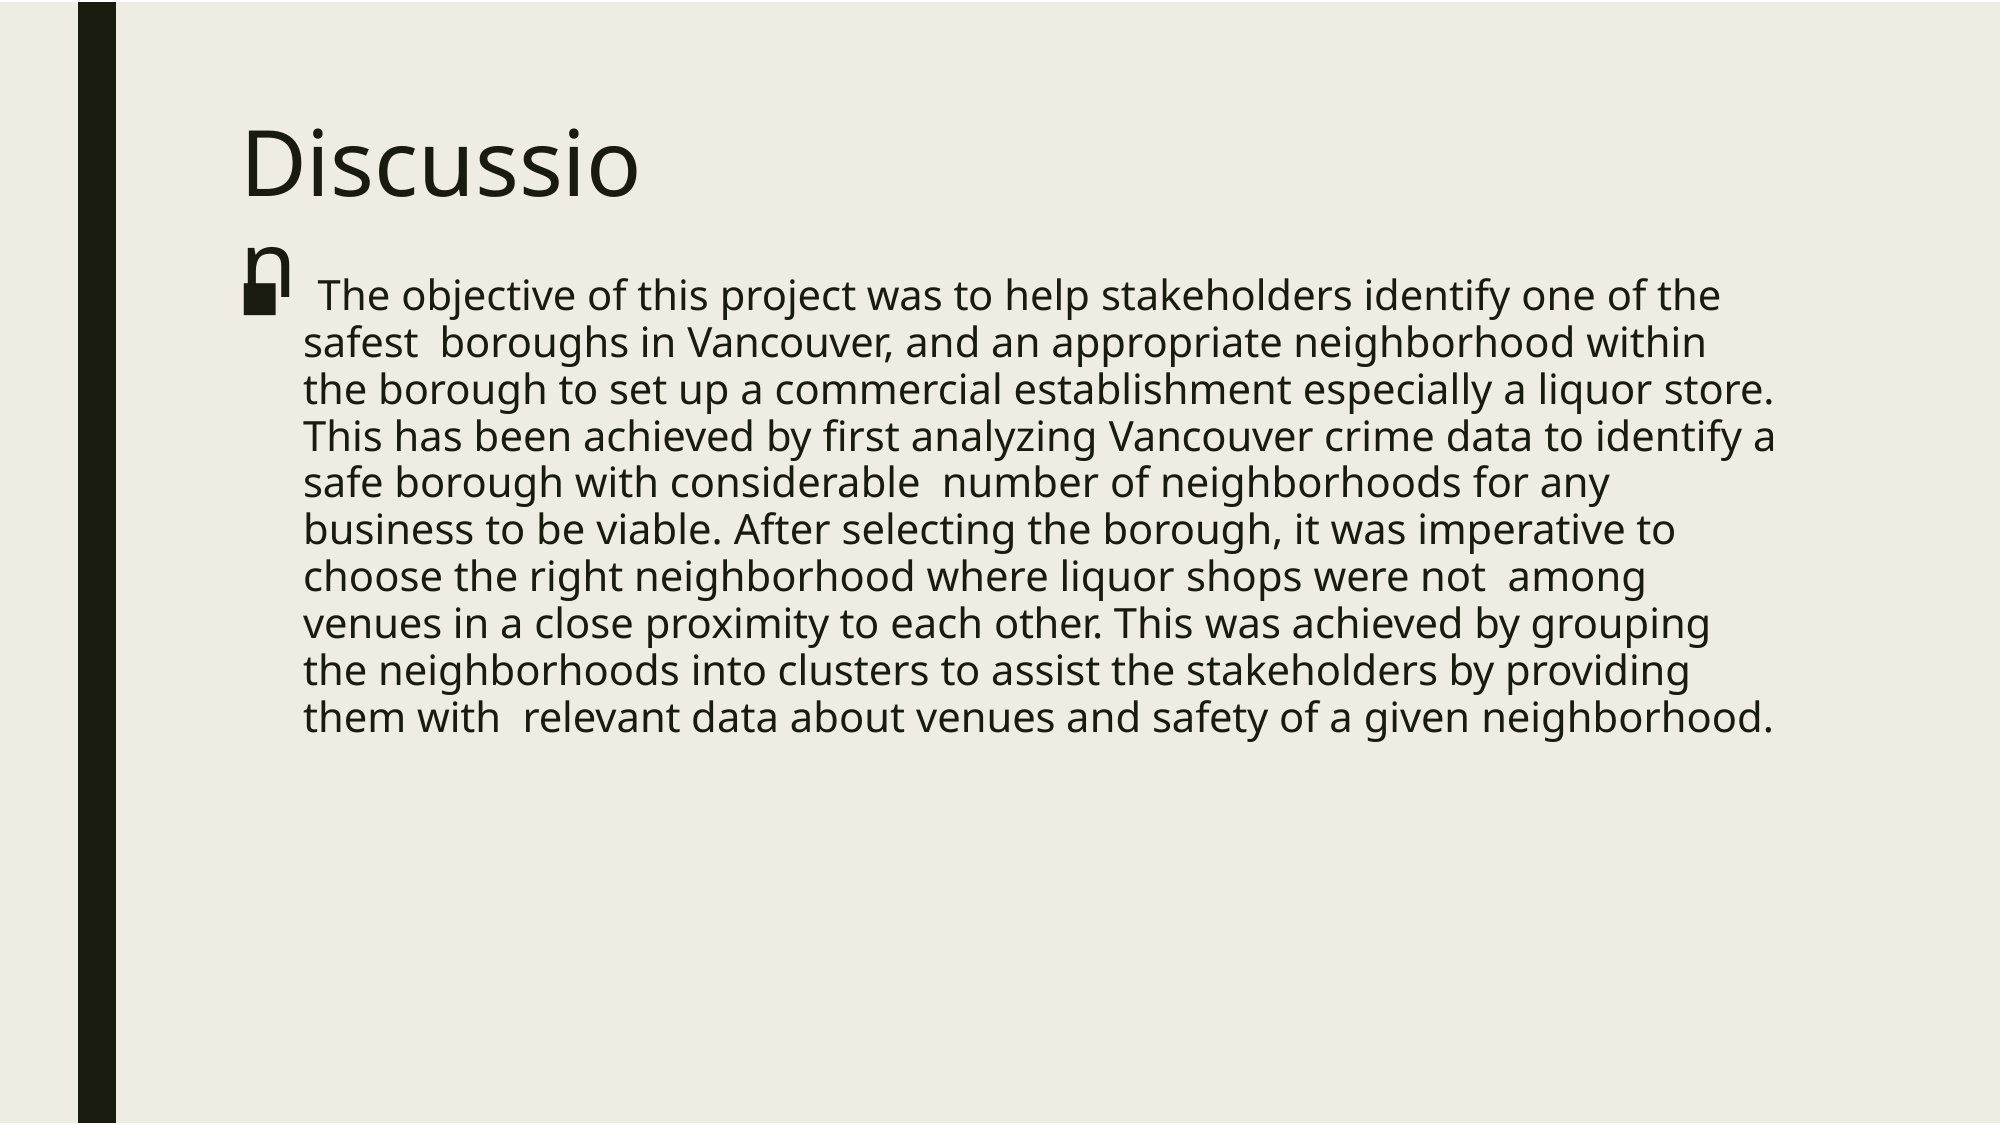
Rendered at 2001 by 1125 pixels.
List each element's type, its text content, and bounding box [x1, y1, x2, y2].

text_box ■ The objective of this project was to help stakeholders identify one of the safest boroughs in Vancouver, and an appropriate neighborhood within the borough to set up a commercial establishment especially a liquor store. This has been achieved by first analyzing Vancouver crime data to identify a safe borough with considerable number of neighborhoods for any business to be viable. After selecting the borough, it was imperative to choose the right neighborhood where liquor shops were not among venues in a close proximity to each other. This was achieved by grouping the neighborhoods into clusters to assist the stakeholders by providing them with relevant data about venues and safety of a given neighborhood. [240, 271, 1777, 748]
picture [78, 1, 117, 1124]
text_box [0, 2, 76, 1123]
text_box Discussion [240, 112, 666, 271]
text_box [119, 2, 2000, 1123]
